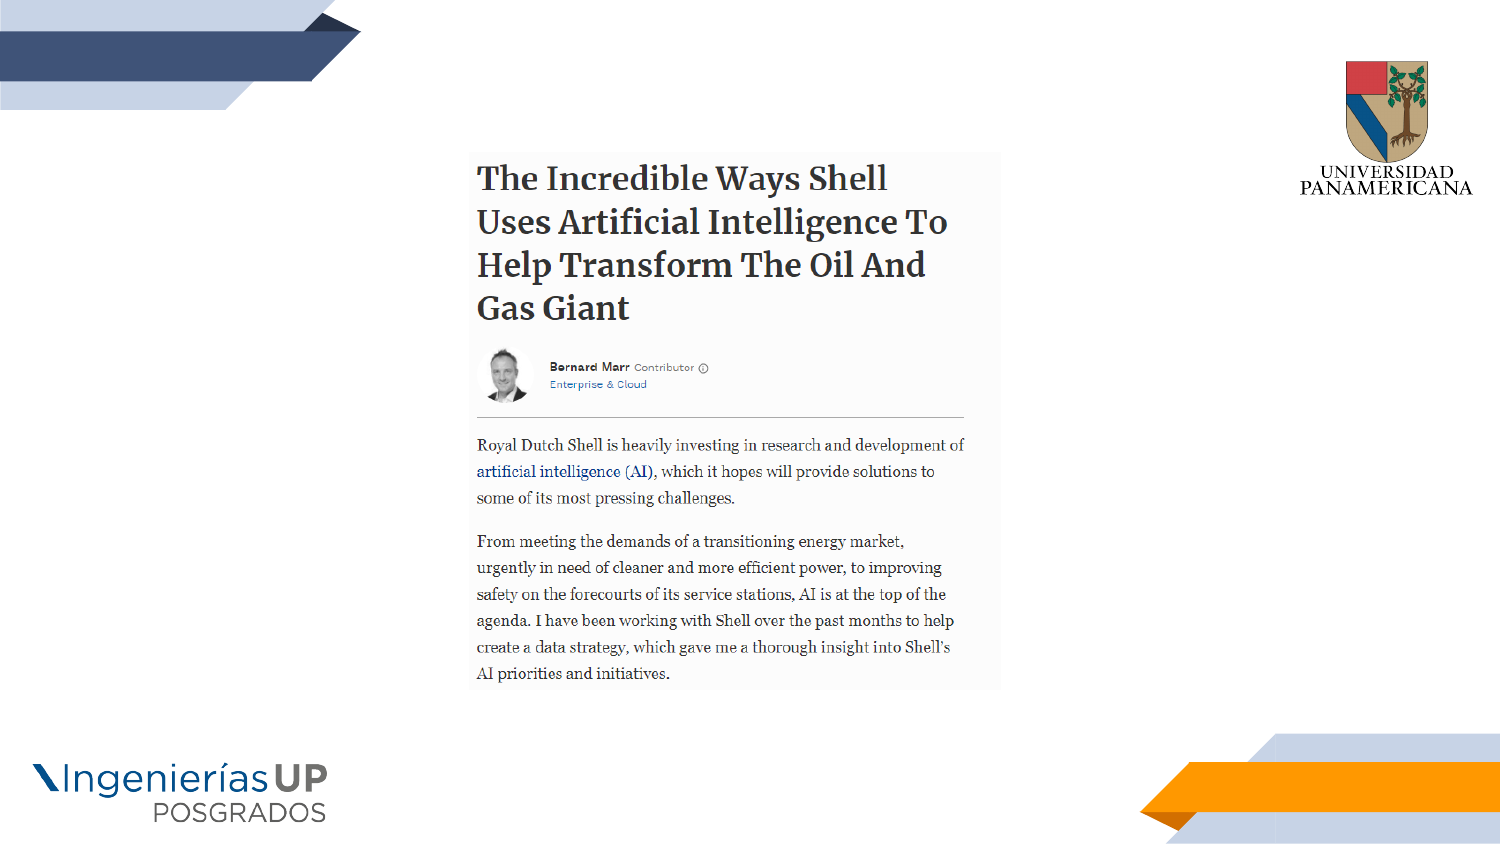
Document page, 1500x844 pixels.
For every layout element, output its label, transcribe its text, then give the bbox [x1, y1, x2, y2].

picture [468, 151, 1001, 690]
slide_number 22 [1249, 760, 1494, 813]
picture [1286, 44, 1490, 210]
picture [15, 737, 344, 844]
